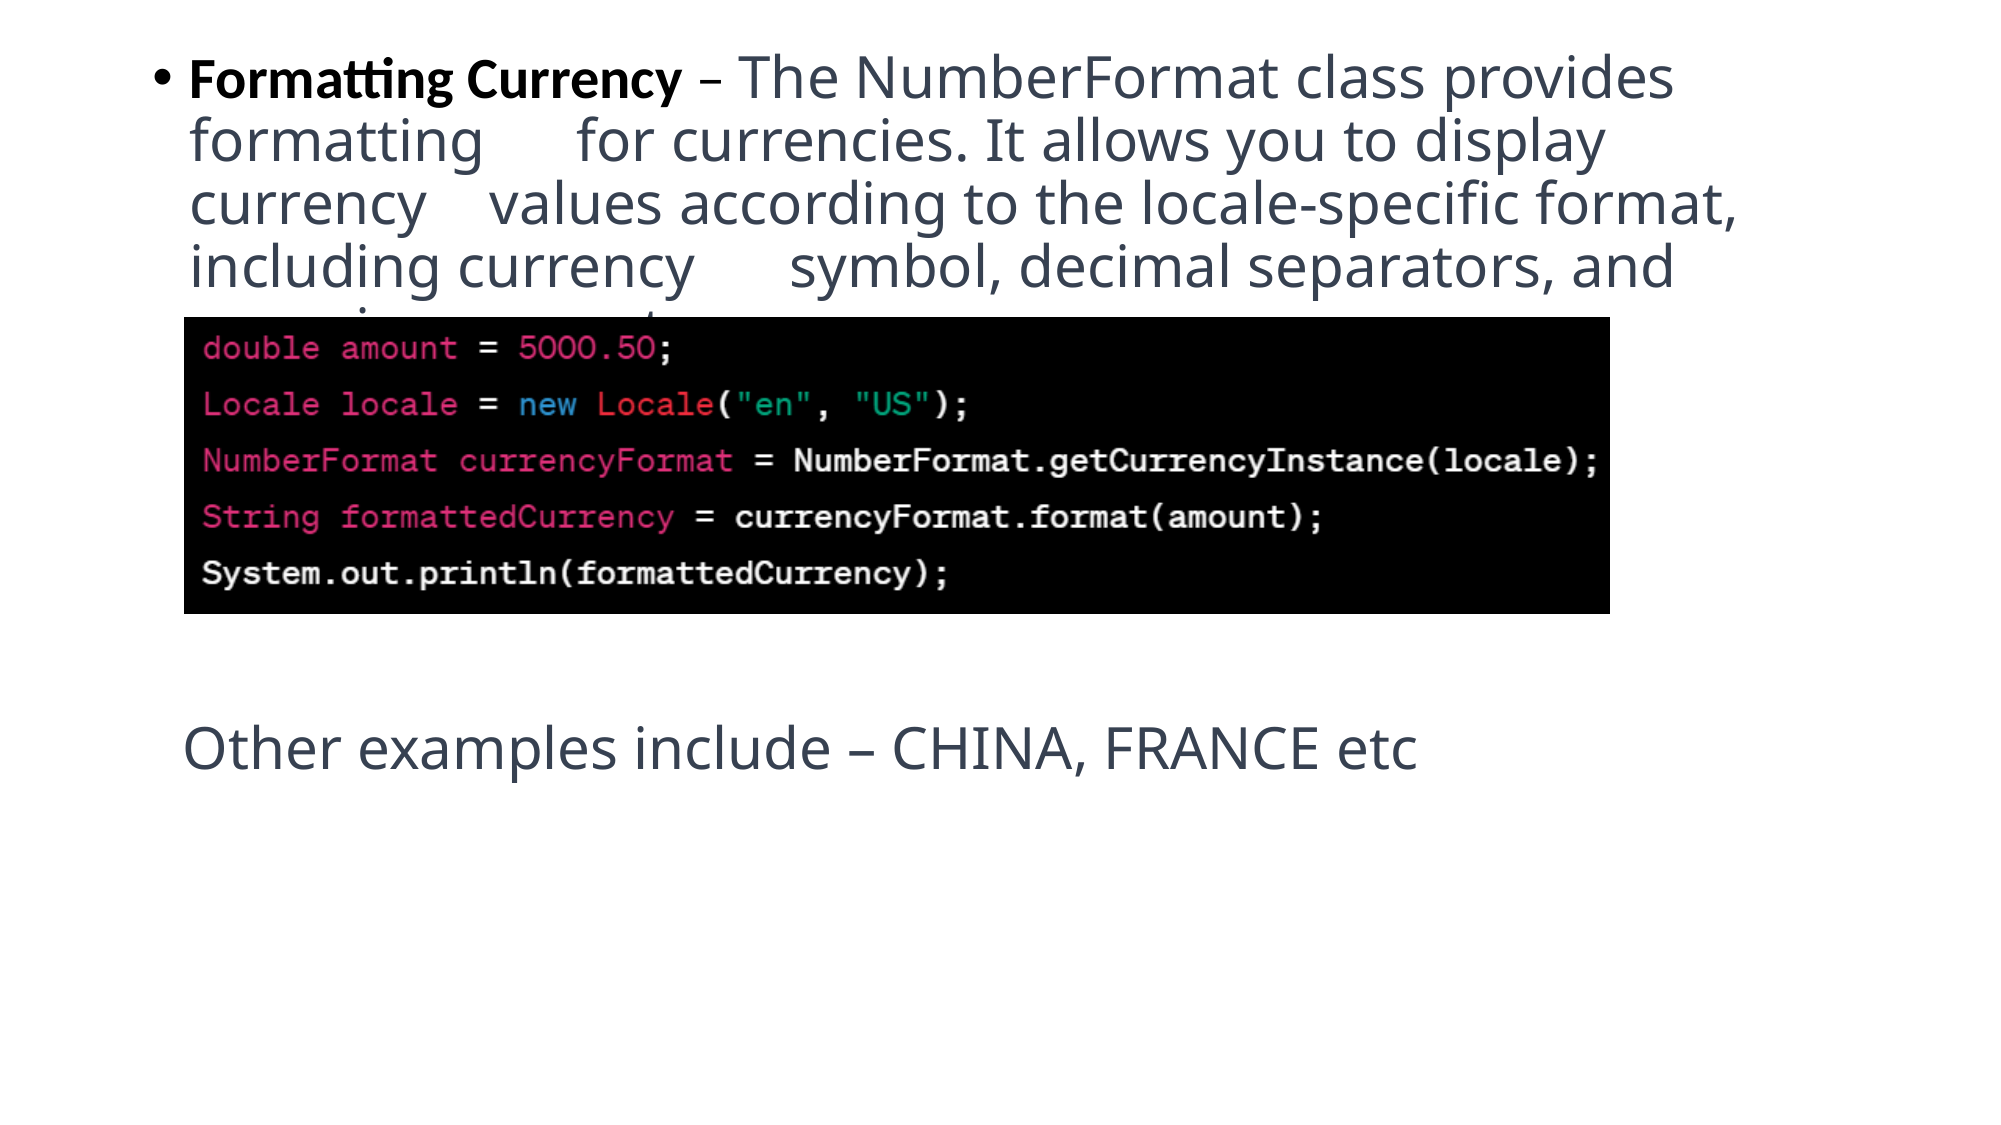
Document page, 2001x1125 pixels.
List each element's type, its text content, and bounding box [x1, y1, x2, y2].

picture [184, 317, 1610, 615]
list Formatting Currency – The NumberFormat class provides formatting for currencies. It allows you to display currency values according to the locale-specific format, including currency symbol, decimal separators, and grouping separators Other examples include – CHINA, FRANCE etc [137, 40, 1863, 1014]
